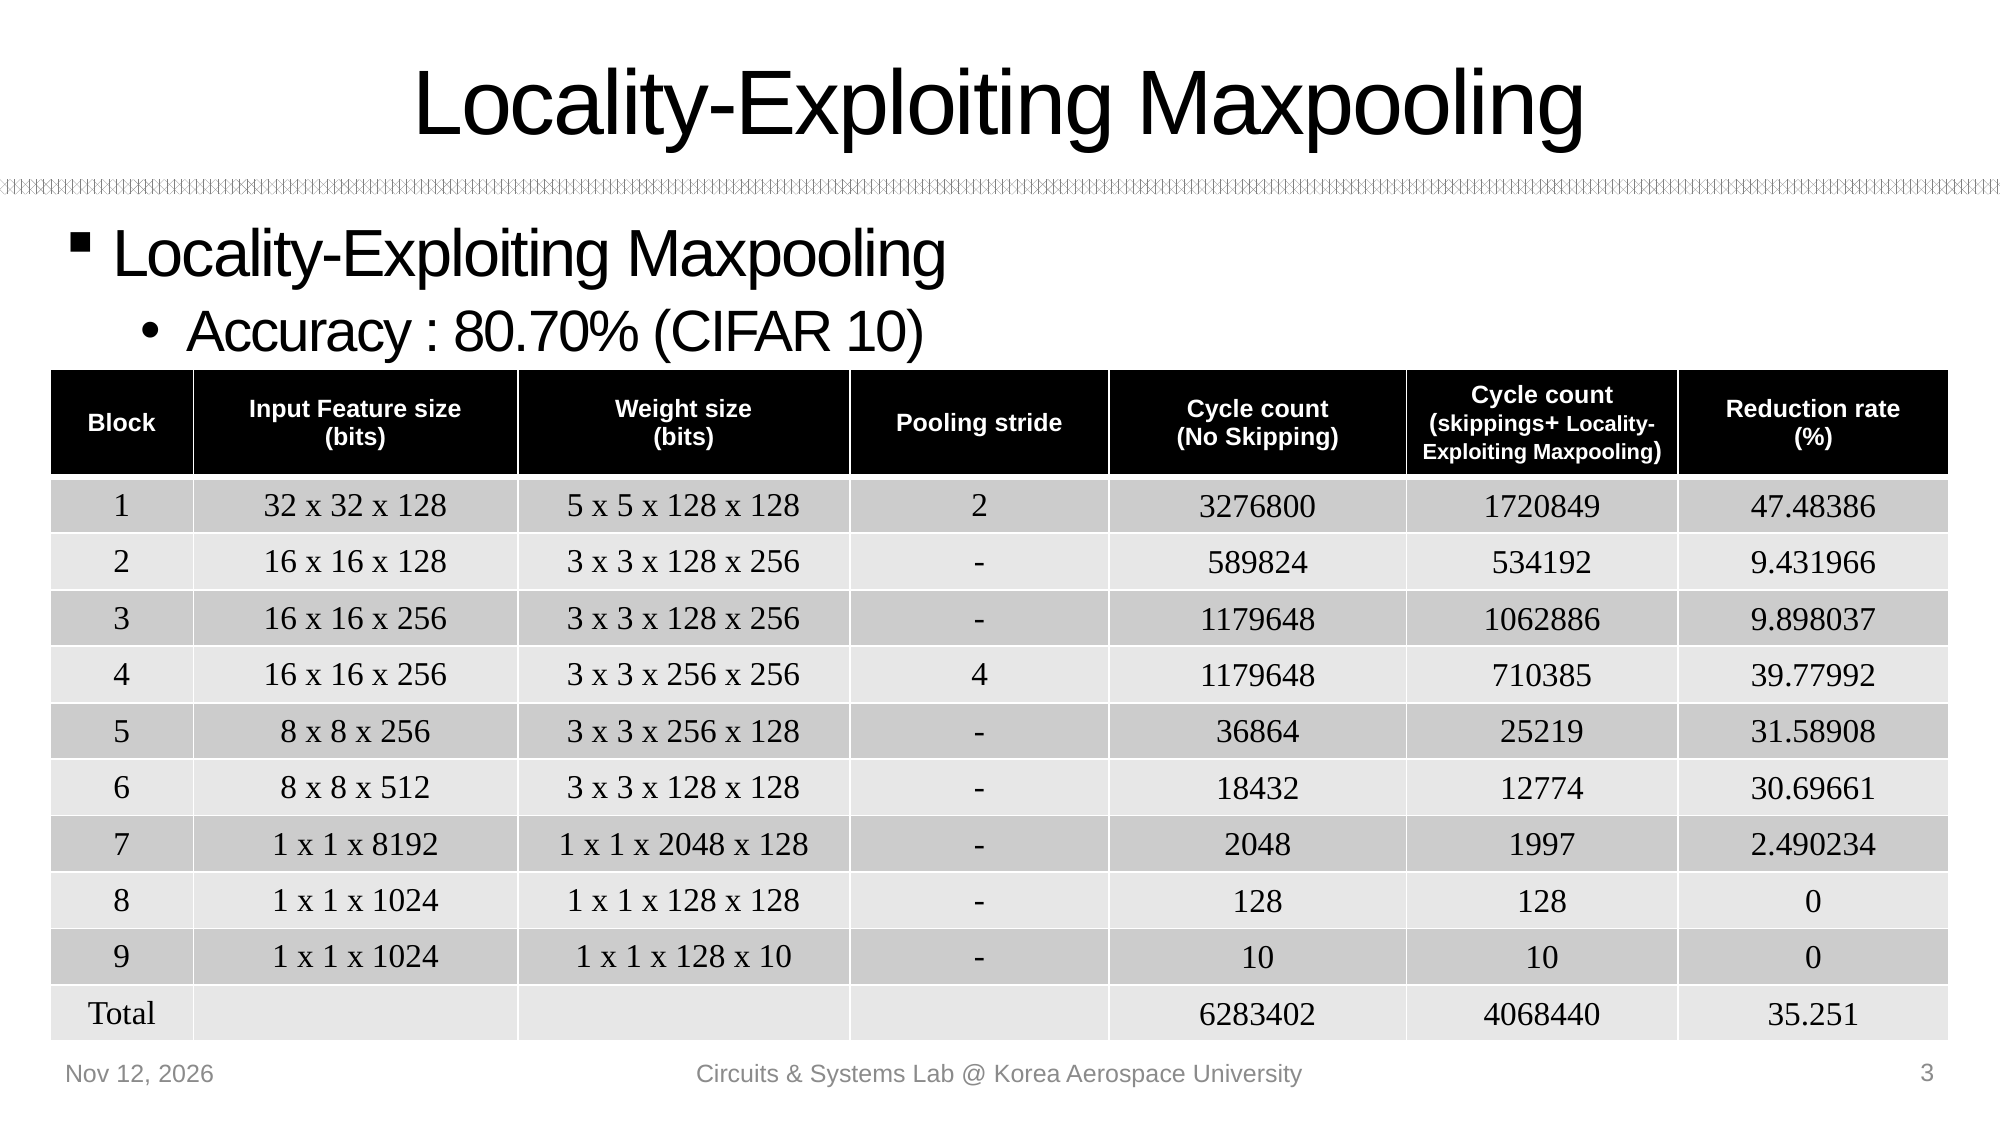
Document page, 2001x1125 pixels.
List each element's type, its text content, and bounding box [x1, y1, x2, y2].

table_cell 1 x 1 x 1024 [194, 929, 517, 984]
list Locality-Exploiting Maxpooling Accuracy : 80.70% (CIFAR 10) [50, 211, 1950, 368]
table_cell 1720849 [1407, 480, 1677, 532]
footer Circuits & Systems Lab @ Korea Aerospace University [662, 1042, 1338, 1103]
table_cell 1 x 1 x 8192 [194, 816, 517, 871]
table_cell - [851, 704, 1108, 758]
table_cell 18432 [1110, 760, 1406, 815]
table_cell 5 x 5 x 128 x 128 [519, 480, 849, 532]
table_cell 2 [51, 534, 193, 589]
table_cell - [851, 760, 1108, 815]
table_cell 1 x 1 x 2048 x 128 [519, 816, 849, 871]
table_cell 30.69661 [1679, 760, 1948, 815]
table_cell - [851, 873, 1108, 928]
table_cell 1997 [1407, 816, 1677, 871]
table_header Block [51, 370, 193, 474]
table_cell 5 [51, 704, 193, 758]
table_cell 3 x 3 x 128 x 256 [519, 534, 849, 589]
title Locality-Exploiting Maxpooling [50, 32, 1950, 163]
table_cell 36864 [1110, 704, 1406, 758]
table_cell 1 x 1 x 1024 [194, 873, 517, 928]
table_cell 35.251 [1679, 986, 1948, 1040]
table_cell 16 x 16 x 256 [194, 647, 517, 702]
table_cell 9.898037 [1679, 591, 1948, 645]
table_cell 4 [51, 647, 193, 702]
table_cell - [851, 816, 1108, 871]
table_cell 4068440 [1407, 986, 1677, 1040]
table_cell 2048 [1110, 816, 1406, 871]
table_cell 0 [1679, 929, 1948, 984]
table_cell 3 x 3 x 256 x 128 [519, 704, 849, 758]
slide_number 3 [1493, 1042, 1950, 1102]
table_cell 8 x 8 x 256 [194, 704, 517, 758]
table_header Pooling stride [851, 370, 1108, 474]
table_cell 2 [851, 480, 1108, 532]
table_cell - [851, 591, 1108, 645]
table_cell [851, 986, 1108, 1040]
table_cell 7 [51, 816, 193, 871]
table_cell 3 x 3 x 128 x 128 [519, 760, 849, 815]
table_cell 128 [1110, 873, 1406, 928]
table_cell 3 [51, 591, 193, 645]
table_header Input Feature size (bits) [194, 370, 517, 474]
table_cell 9 [51, 929, 193, 984]
table_cell 8 [51, 873, 193, 928]
slide_number 23-Jul-21 [50, 1042, 500, 1103]
table_cell 16 x 16 x 128 [194, 534, 517, 589]
table_cell 534192 [1407, 534, 1677, 589]
table_cell 6283402 [1110, 986, 1406, 1040]
table_cell 47.48386 [1679, 480, 1948, 532]
table_cell 4 [851, 647, 1108, 702]
table_header Reduction rate (%) [1679, 370, 1948, 474]
table_header Cycle count (skippings+ Locality-Exploiting Maxpooling) [1407, 370, 1677, 474]
table_cell 16 x 16 x 256 [194, 591, 517, 645]
table_cell 39.77992 [1679, 647, 1948, 702]
table_cell Total [51, 986, 193, 1040]
table_cell 6 [51, 760, 193, 815]
table_cell 589824 [1110, 534, 1406, 589]
table_header Weight size (bits) [519, 370, 849, 474]
table_cell - [851, 929, 1108, 984]
table_cell 3 x 3 x 128 x 256 [519, 591, 849, 645]
table_cell 128 [1407, 873, 1677, 928]
table_cell 2.490234 [1679, 816, 1948, 871]
table_cell 0 [1679, 873, 1948, 928]
table_cell 1 x 1 x 128 x 10 [519, 929, 849, 984]
table_cell 710385 [1407, 647, 1677, 702]
table_cell 10 [1110, 929, 1406, 984]
table_cell 12774 [1407, 760, 1677, 815]
table_cell 3276800 [1110, 480, 1406, 532]
table_cell 1062886 [1407, 591, 1677, 645]
table_cell 1179648 [1110, 647, 1406, 702]
table_cell 1179648 [1110, 591, 1406, 645]
table_cell 32 x 32 x 128 [194, 480, 517, 532]
table_cell [194, 986, 517, 1040]
table_header Cycle count (No Skipping) [1110, 370, 1406, 474]
table_cell 10 [1407, 929, 1677, 984]
table_cell 25219 [1407, 704, 1677, 758]
table_cell - [851, 534, 1108, 589]
table_cell 31.58908 [1679, 704, 1948, 758]
table_cell [519, 986, 849, 1040]
table_cell 9.431966 [1679, 534, 1948, 589]
table_cell 8 x 8 x 512 [194, 760, 517, 815]
table_cell 3 x 3 x 256 x 256 [519, 647, 849, 702]
table_cell 1 [51, 480, 193, 532]
table_cell 1 x 1 x 128 x 128 [519, 873, 849, 928]
